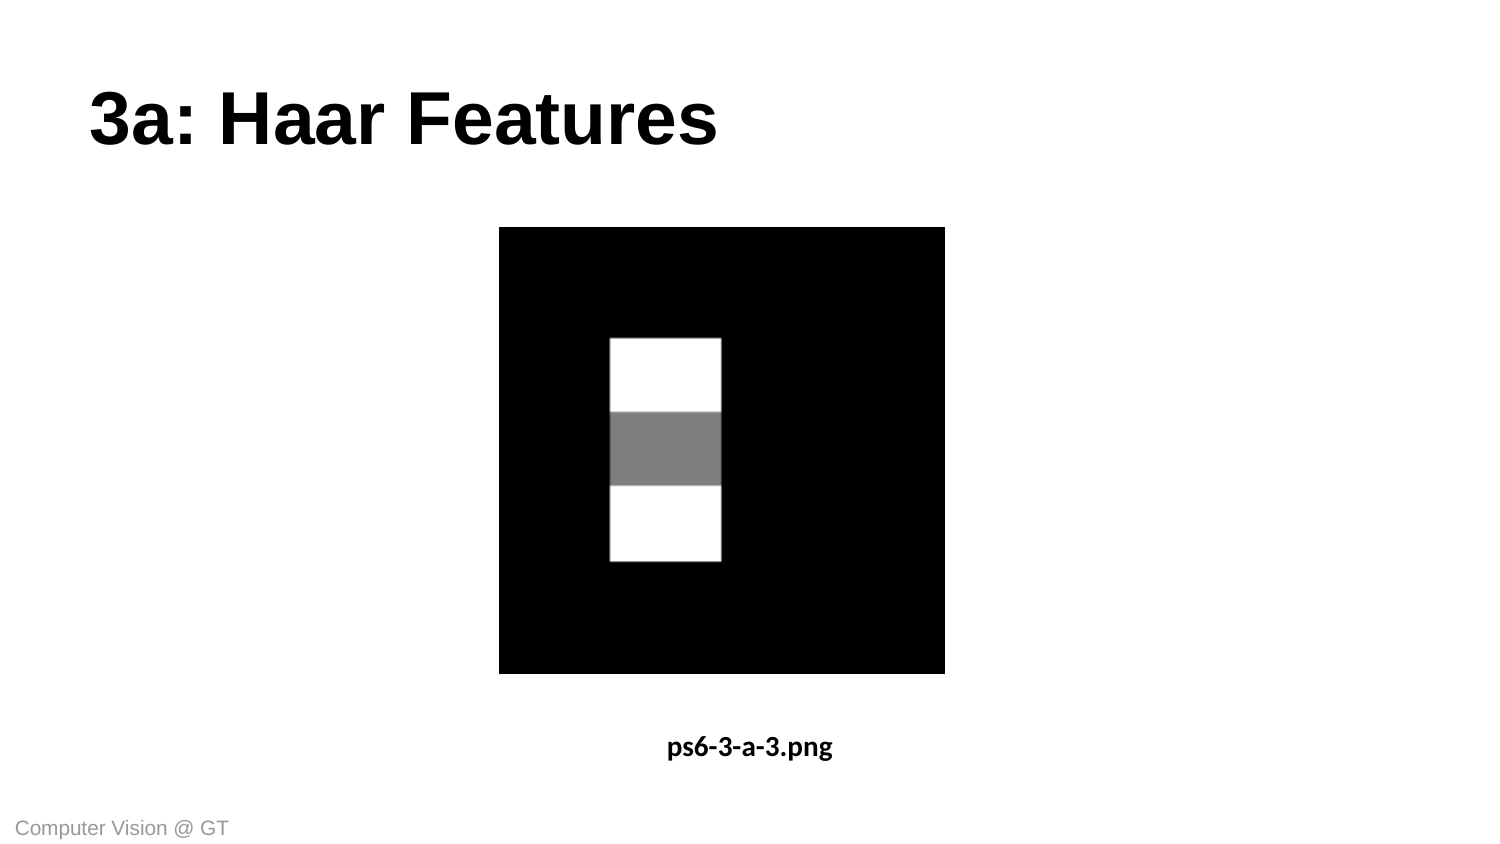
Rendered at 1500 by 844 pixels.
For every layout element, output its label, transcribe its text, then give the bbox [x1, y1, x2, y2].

text_box Computer Vision @ GT [0, 811, 421, 844]
text_box 3a: Haar Features [74, 33, 1425, 175]
text_box ps6-3-a-3.png [395, 707, 1105, 791]
picture [499, 227, 946, 674]
